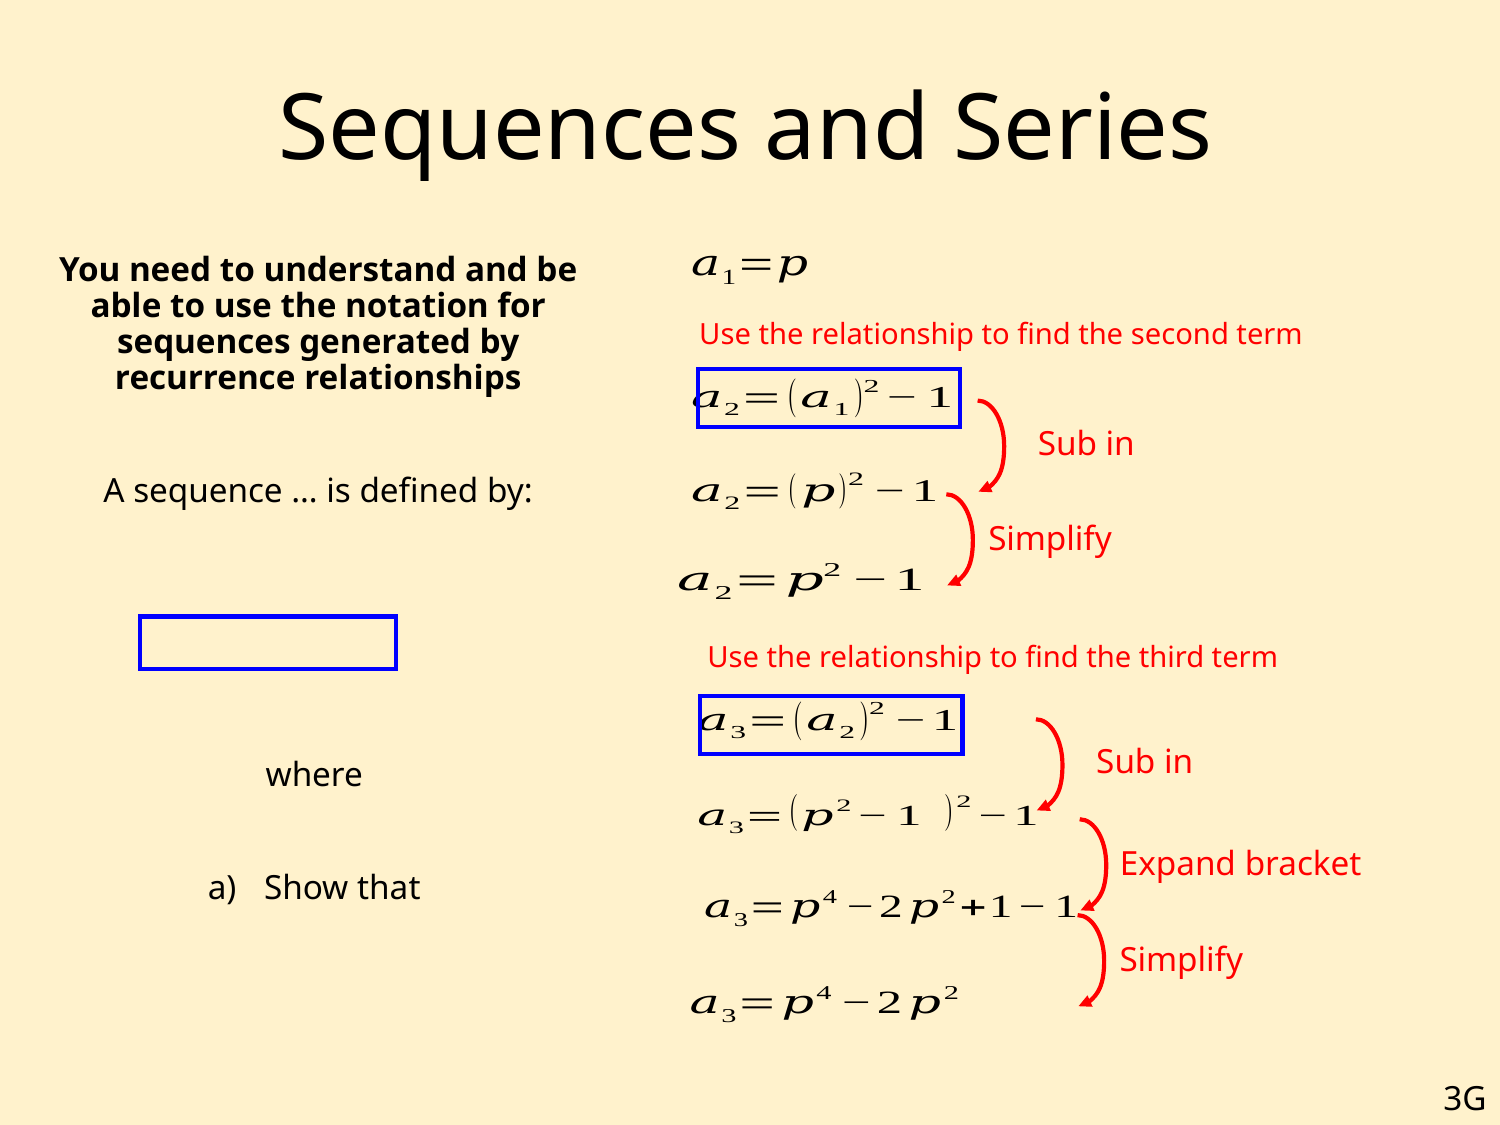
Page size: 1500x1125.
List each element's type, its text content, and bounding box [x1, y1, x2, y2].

text_box [946, 494, 970, 587]
text_box [1079, 819, 1103, 911]
text_box [977, 400, 1005, 493]
title Sequences and Series [98, 21, 1393, 239]
text_box Simplify [969, 510, 1132, 565]
text_box Use the relationship to find the second term [629, 308, 1374, 358]
text_box Use the relationship to find the third term [620, 631, 1365, 681]
text_box [139, 616, 397, 670]
text_box [1035, 719, 1063, 812]
text_box Simplify [1100, 931, 1263, 986]
text_box [1077, 915, 1101, 1007]
text_box [699, 695, 963, 755]
text_box 3G [1428, 1069, 1500, 1125]
text_box Expand bracket [1102, 835, 1380, 890]
text_box [697, 368, 961, 428]
